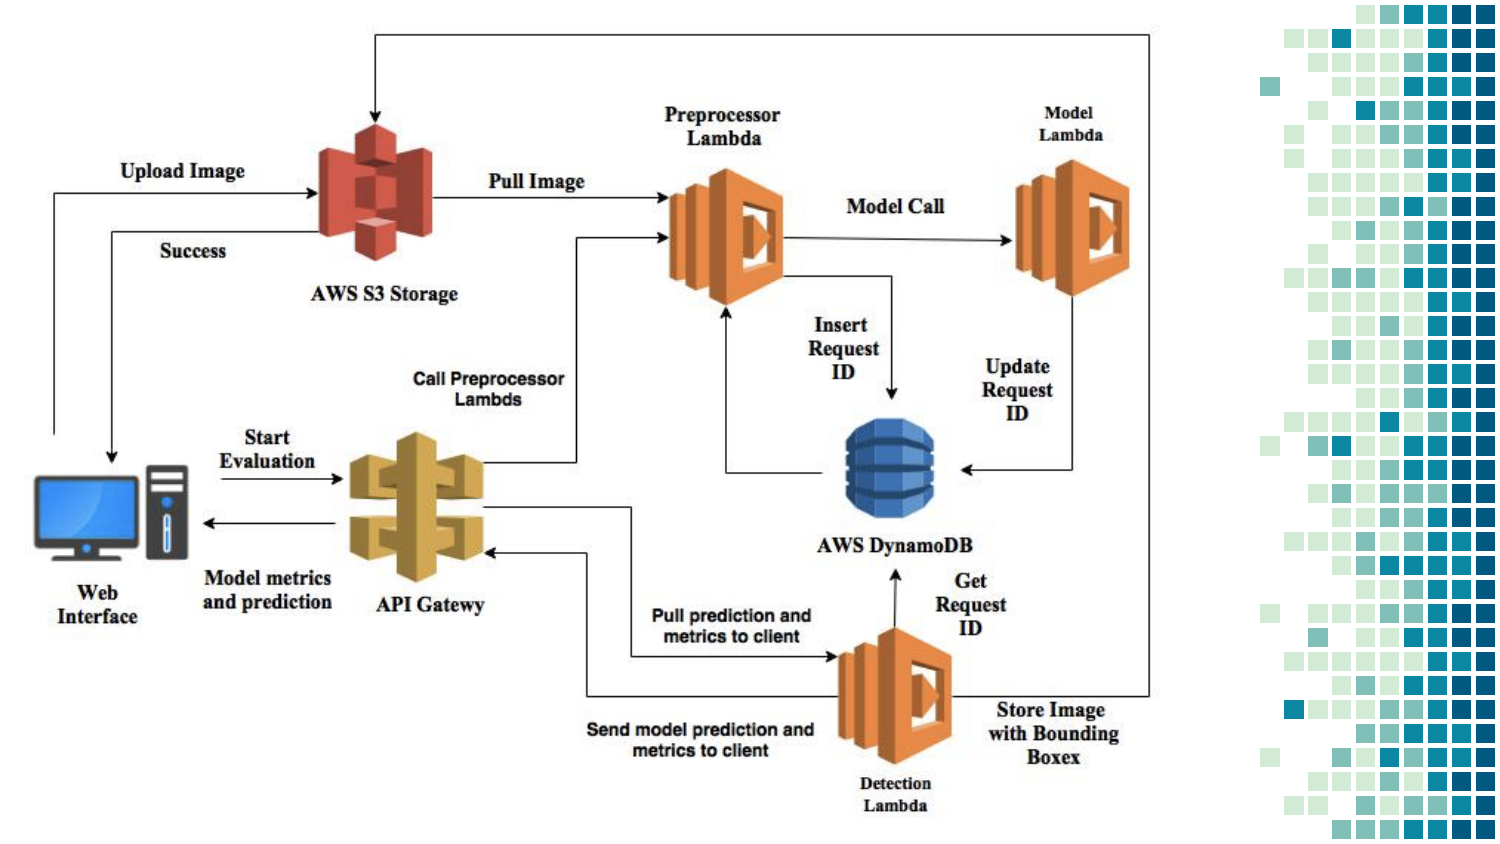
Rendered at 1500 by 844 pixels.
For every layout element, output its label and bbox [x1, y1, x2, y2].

picture [24, 24, 1162, 819]
